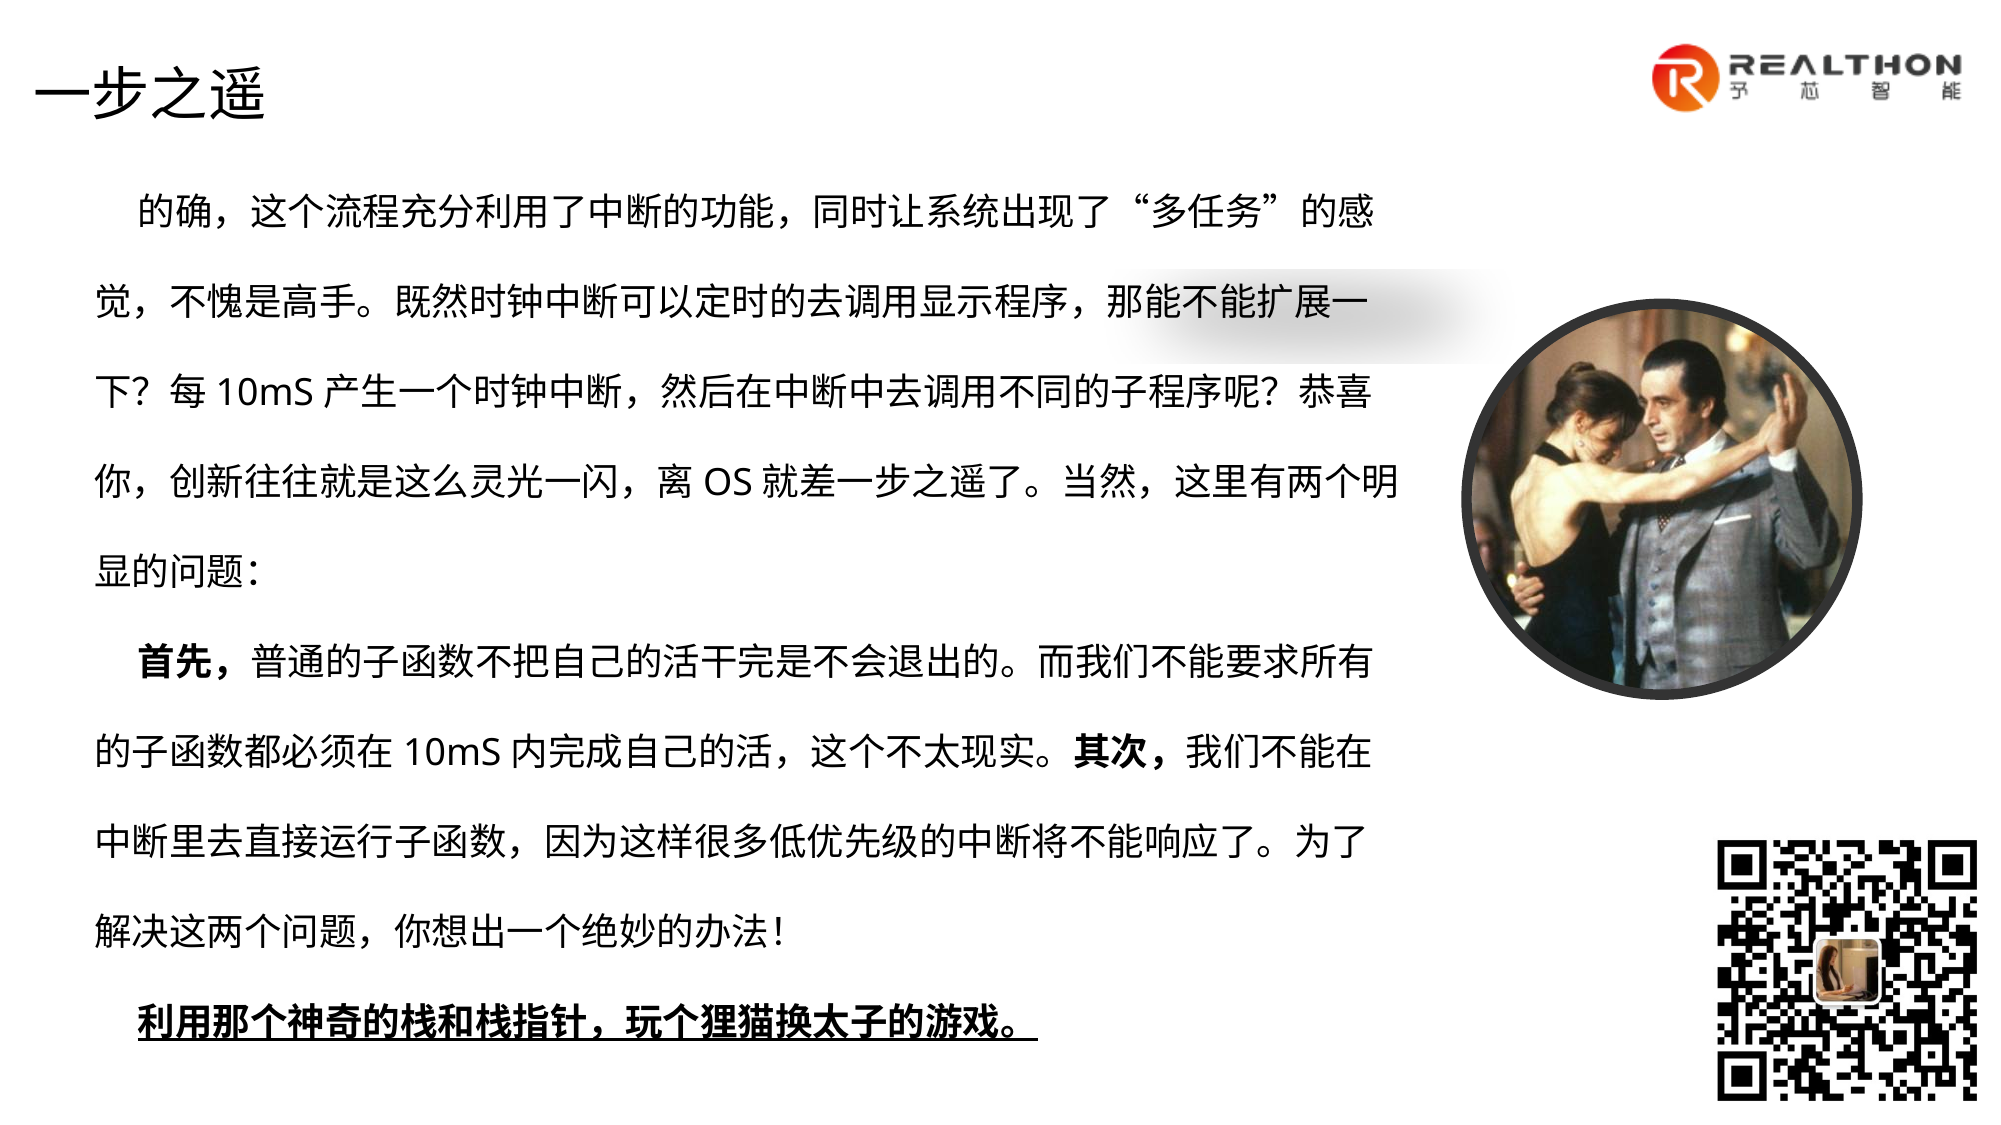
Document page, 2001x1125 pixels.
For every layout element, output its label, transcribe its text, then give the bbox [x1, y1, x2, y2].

picture [1695, 829, 2000, 1116]
picture [1629, 13, 1990, 141]
list 一步之遥 [18, 22, 1546, 172]
text_box 的确，这个流程充分利用了中断的功能，同时让系统出现了“多任务”的感觉，不愧是高手。既然时钟中断可以定时的去调用显示程序，那能不能扩展一下？每10mS产生一个时钟中断，然后在中断中去调用不同的子程序呢？恭喜你，创新往往就是这么灵光一闪，离OS就差一步之遥了。当然，这里有两个明显的问题： 首先，普通的子函数不把自己的活干完是不会退出的。而我们不能要求所有的子函数都必须在10mS内完成自己的活，这个不太现实。其次，我们不能在中断里去直接运行子函数，因为这样很多低优先级的中断将不能响应了。为了解决这两个问题，你想出一个绝妙的办法！ 利用那个神奇的栈和栈指针，玩个狸猫换太子的游戏。 [79, 172, 1416, 1051]
picture [1466, 303, 1858, 695]
